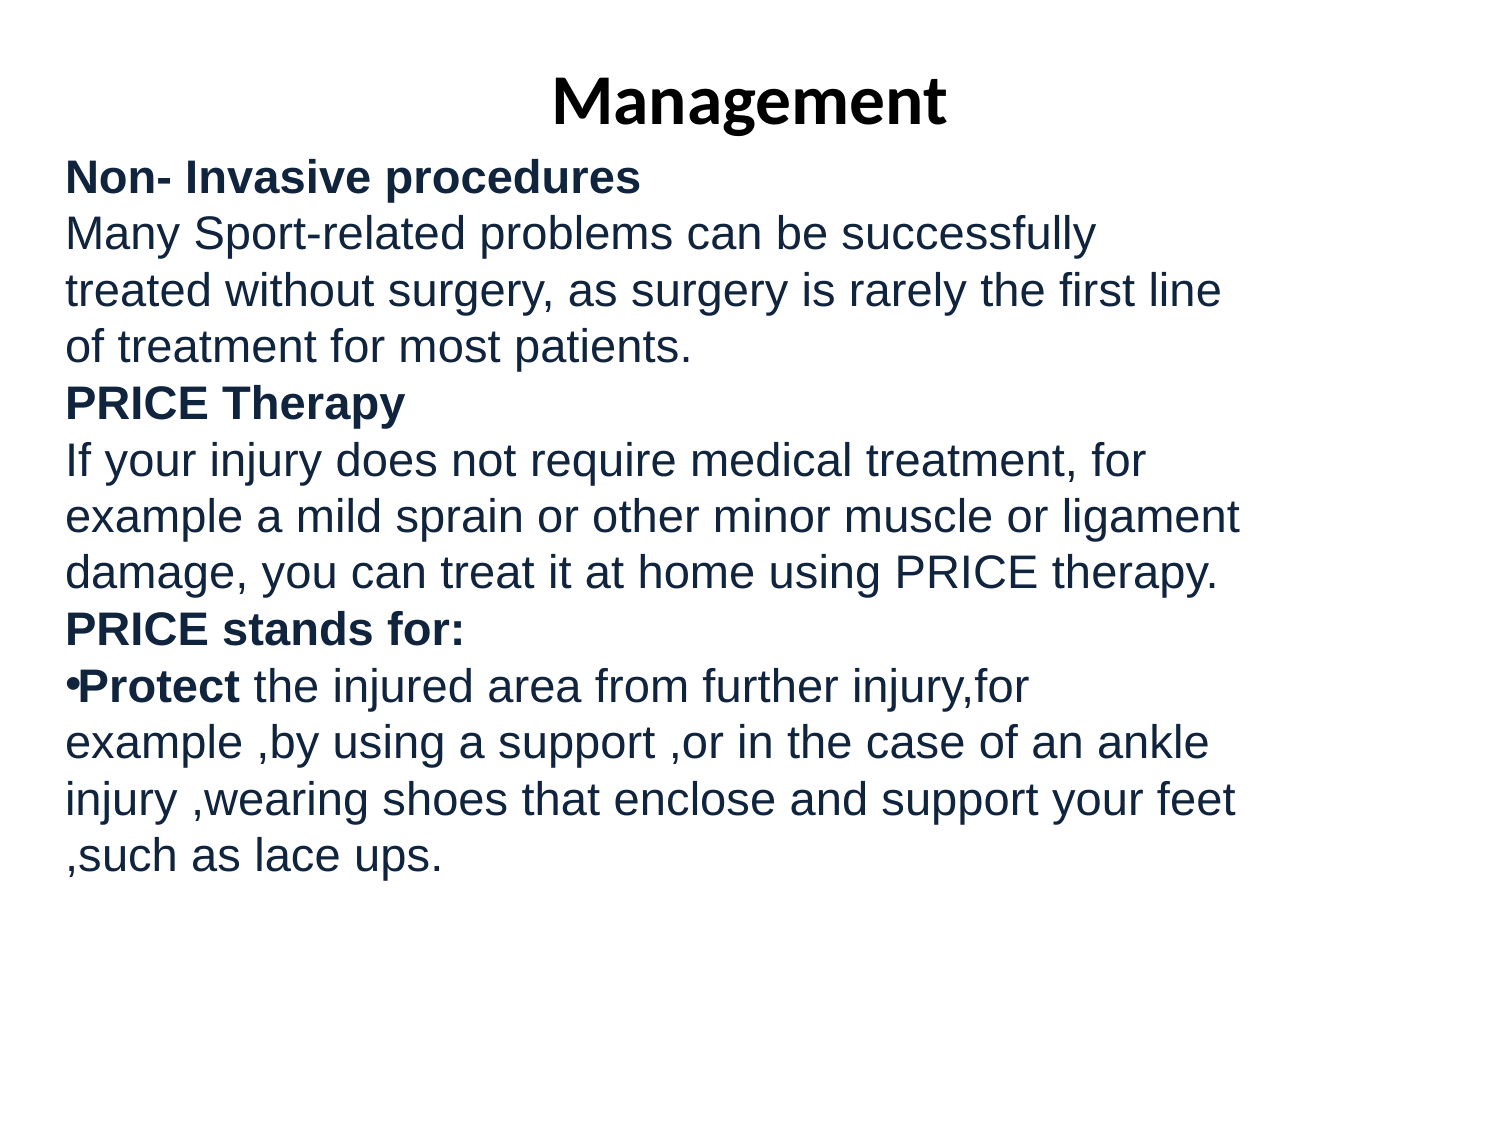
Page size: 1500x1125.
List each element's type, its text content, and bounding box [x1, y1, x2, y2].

list Non- Invasive procedures Many Sport-related problems can be successfully treated without surgery, as surgery is rarely the first line of treatment for most patients. PRICE Therapy If your injury does not require medical treatment, for example a mild sprain or other minor muscle or ligament damage, you can treat it at home using PRICE therapy. PRICE stands for: Protect the injured area from further injury,for example ,by using a support ,or in the case of an ankle injury ,wearing shoes that enclose and support your feet ,such as lace ups. [50, 138, 1263, 975]
title Management [75, 45, 1425, 233]
